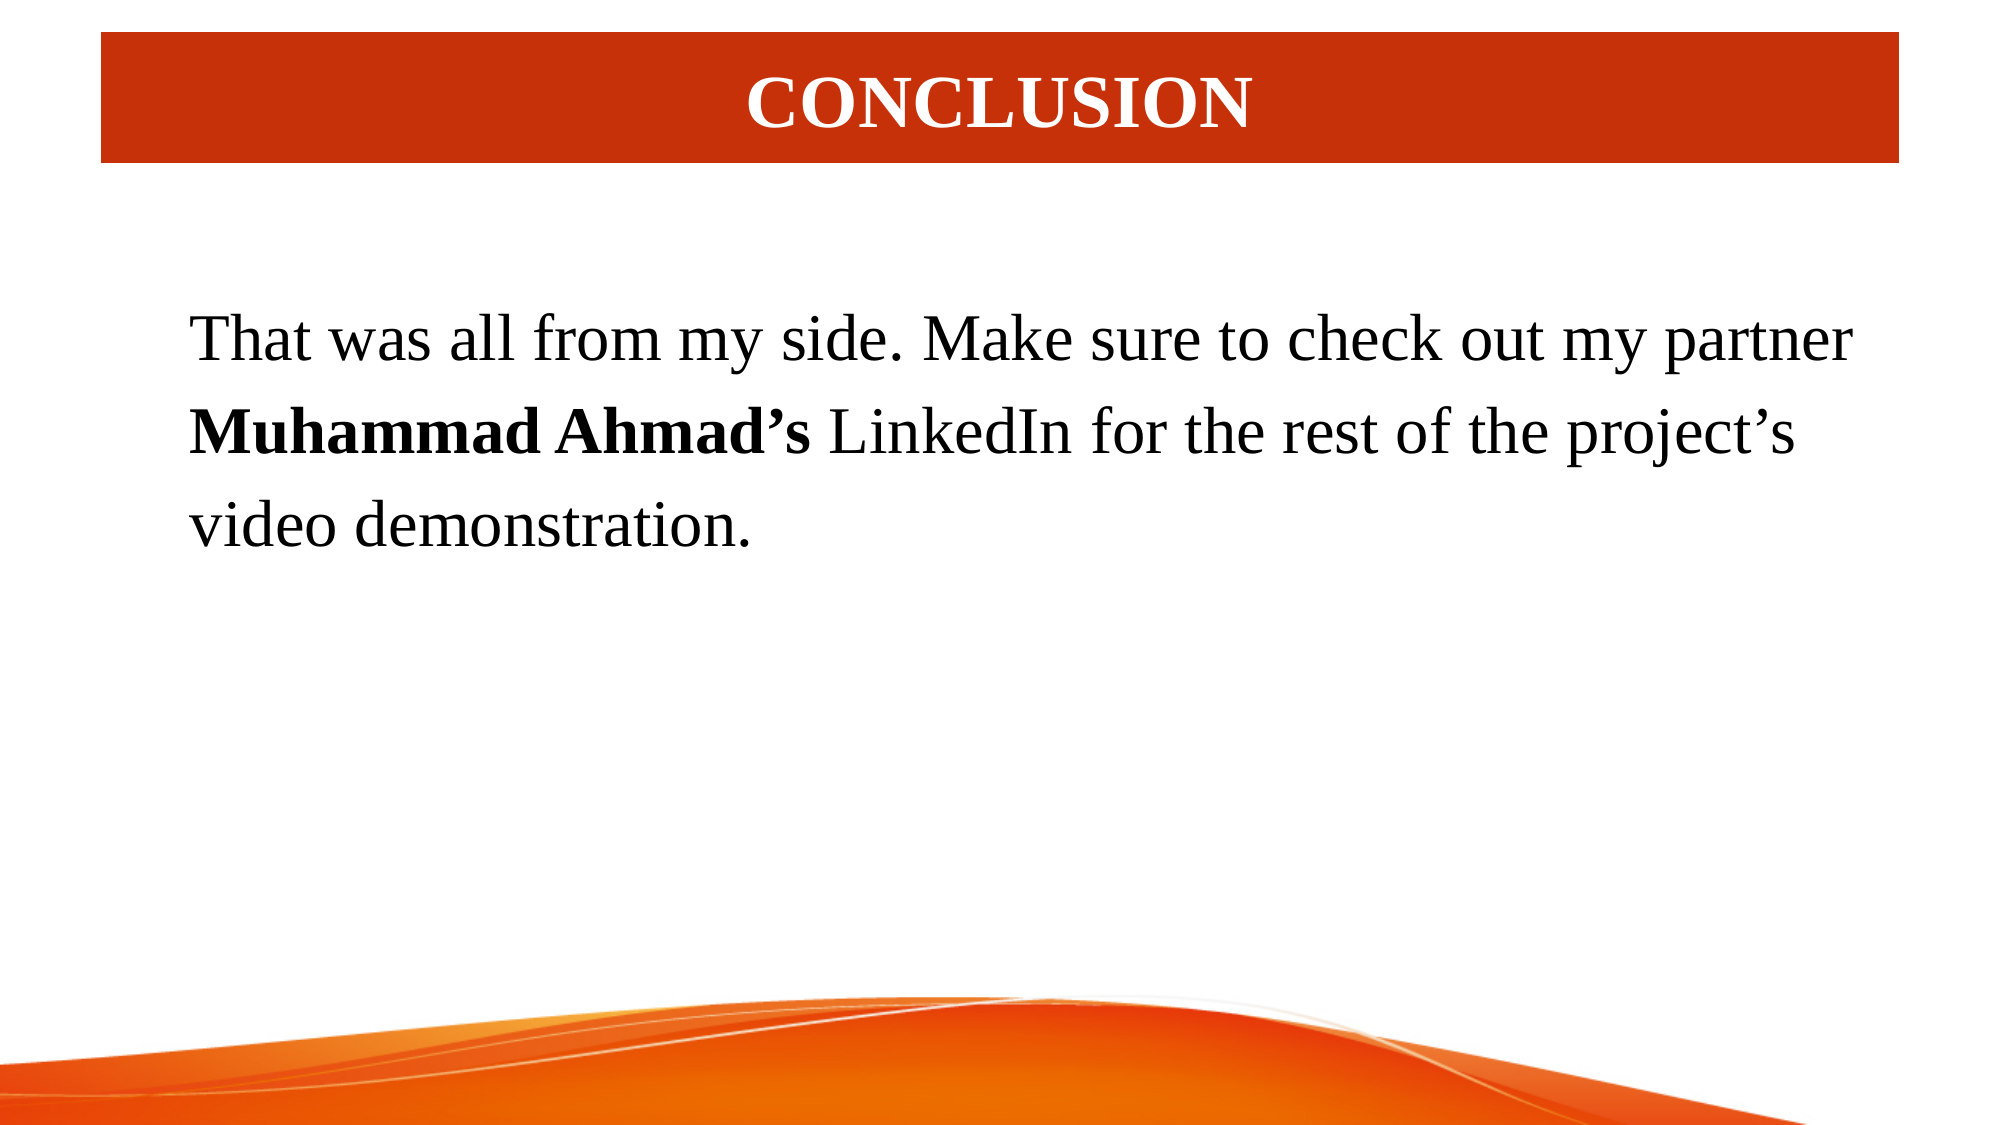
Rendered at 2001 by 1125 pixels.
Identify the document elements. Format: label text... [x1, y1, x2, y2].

picture [0, 0, 2000, 1125]
title CONCLUSION [99, 30, 1901, 165]
list That was all from my side. Make sure to check out my partner Muhammad Ahmad’s LinkedIn for the rest of the project’s video demonstration. [99, 192, 1901, 1006]
